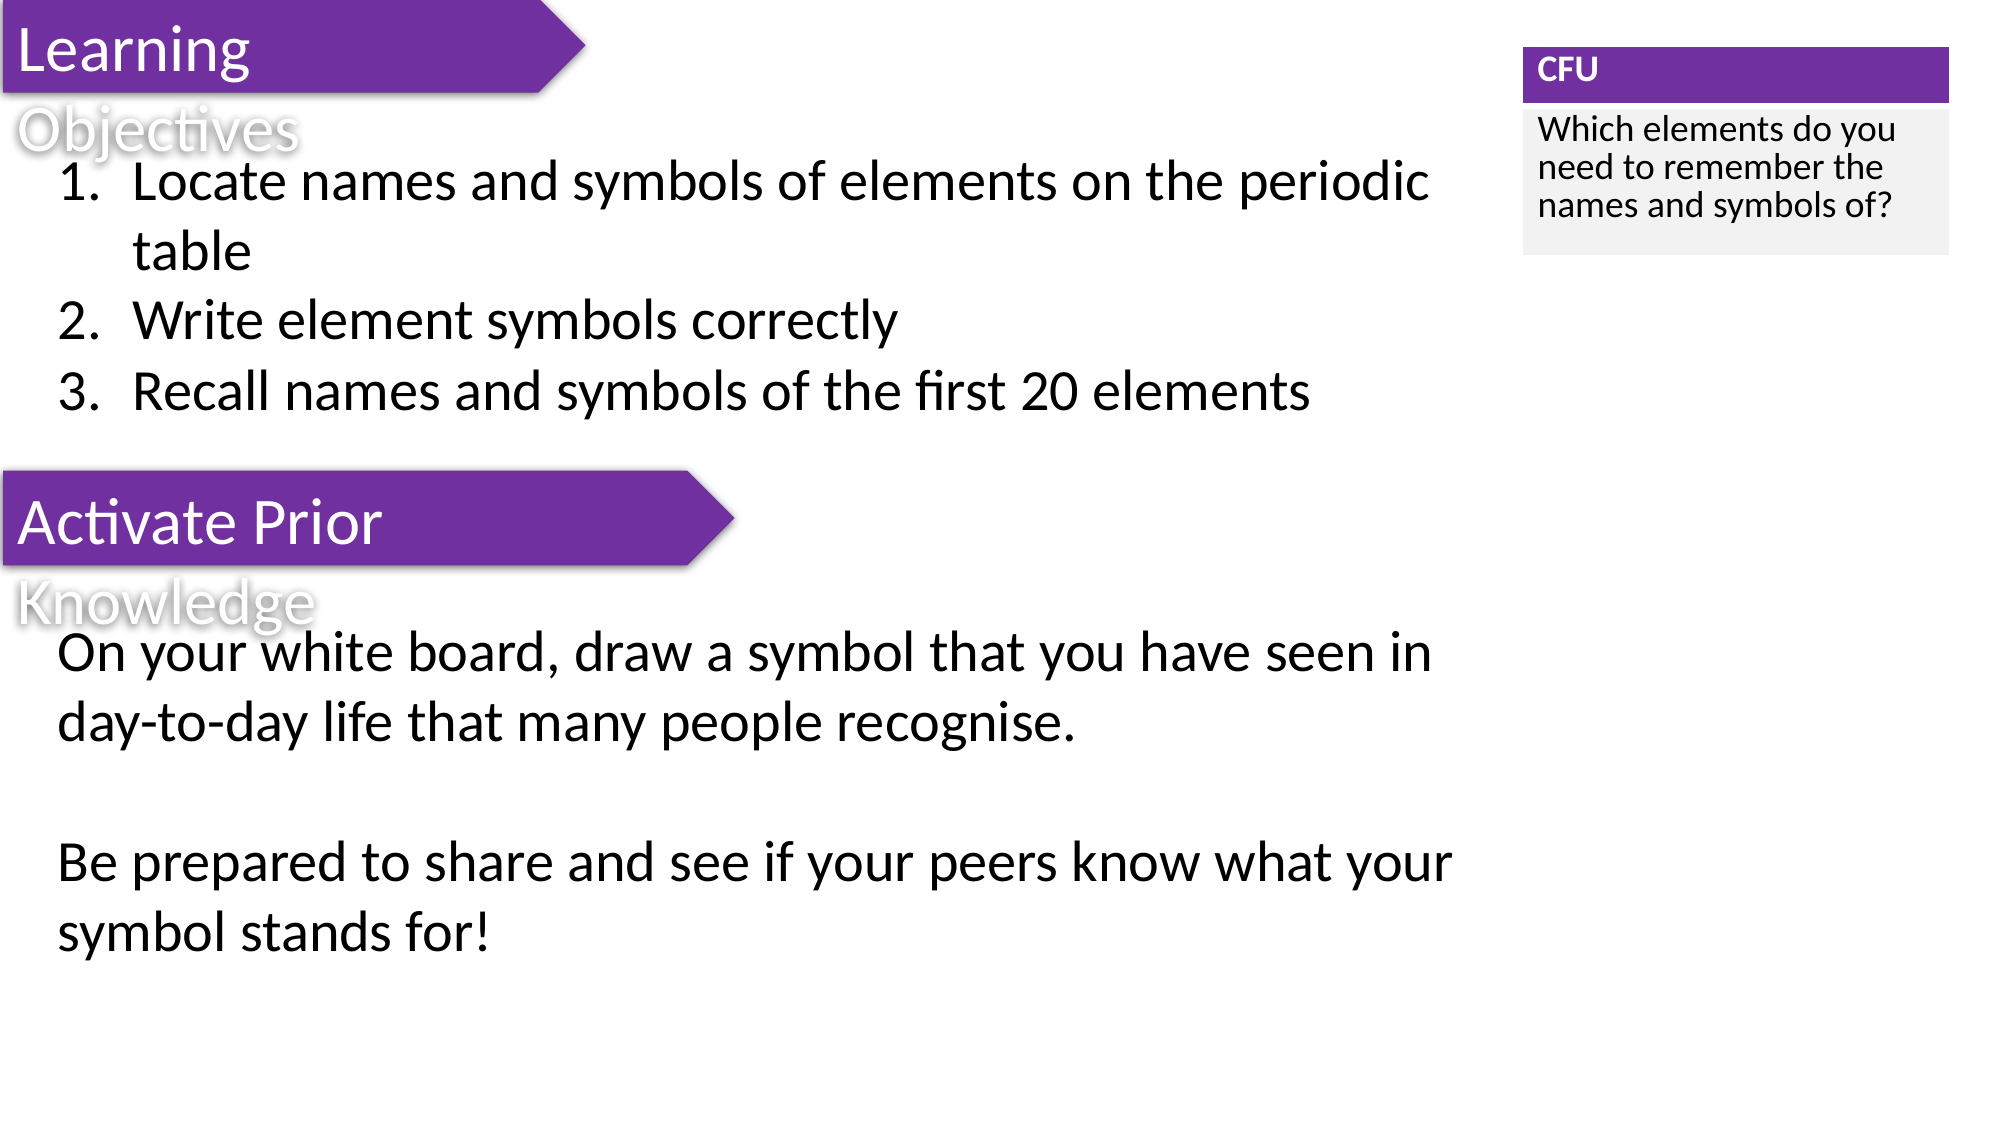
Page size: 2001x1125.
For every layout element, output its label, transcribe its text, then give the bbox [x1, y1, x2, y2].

table_header CFU [1523, 47, 1949, 103]
text_box Activate Prior Knowledge [3, 470, 735, 566]
text_box Locate names and symbols of elements on the periodic table Write element symbols correctly Recall names and symbols of the first 20 elements [43, 134, 1523, 429]
text_box Learning Objectives [3, 0, 586, 93]
text_box On your white board, draw a symbol that you have seen in day-to-day life that many people recognise. Be prepared to share and see if your peers know what your symbol stands for! [43, 605, 1523, 971]
table_cell Which elements do you need to remember the names and symbols of? [1523, 109, 1949, 255]
